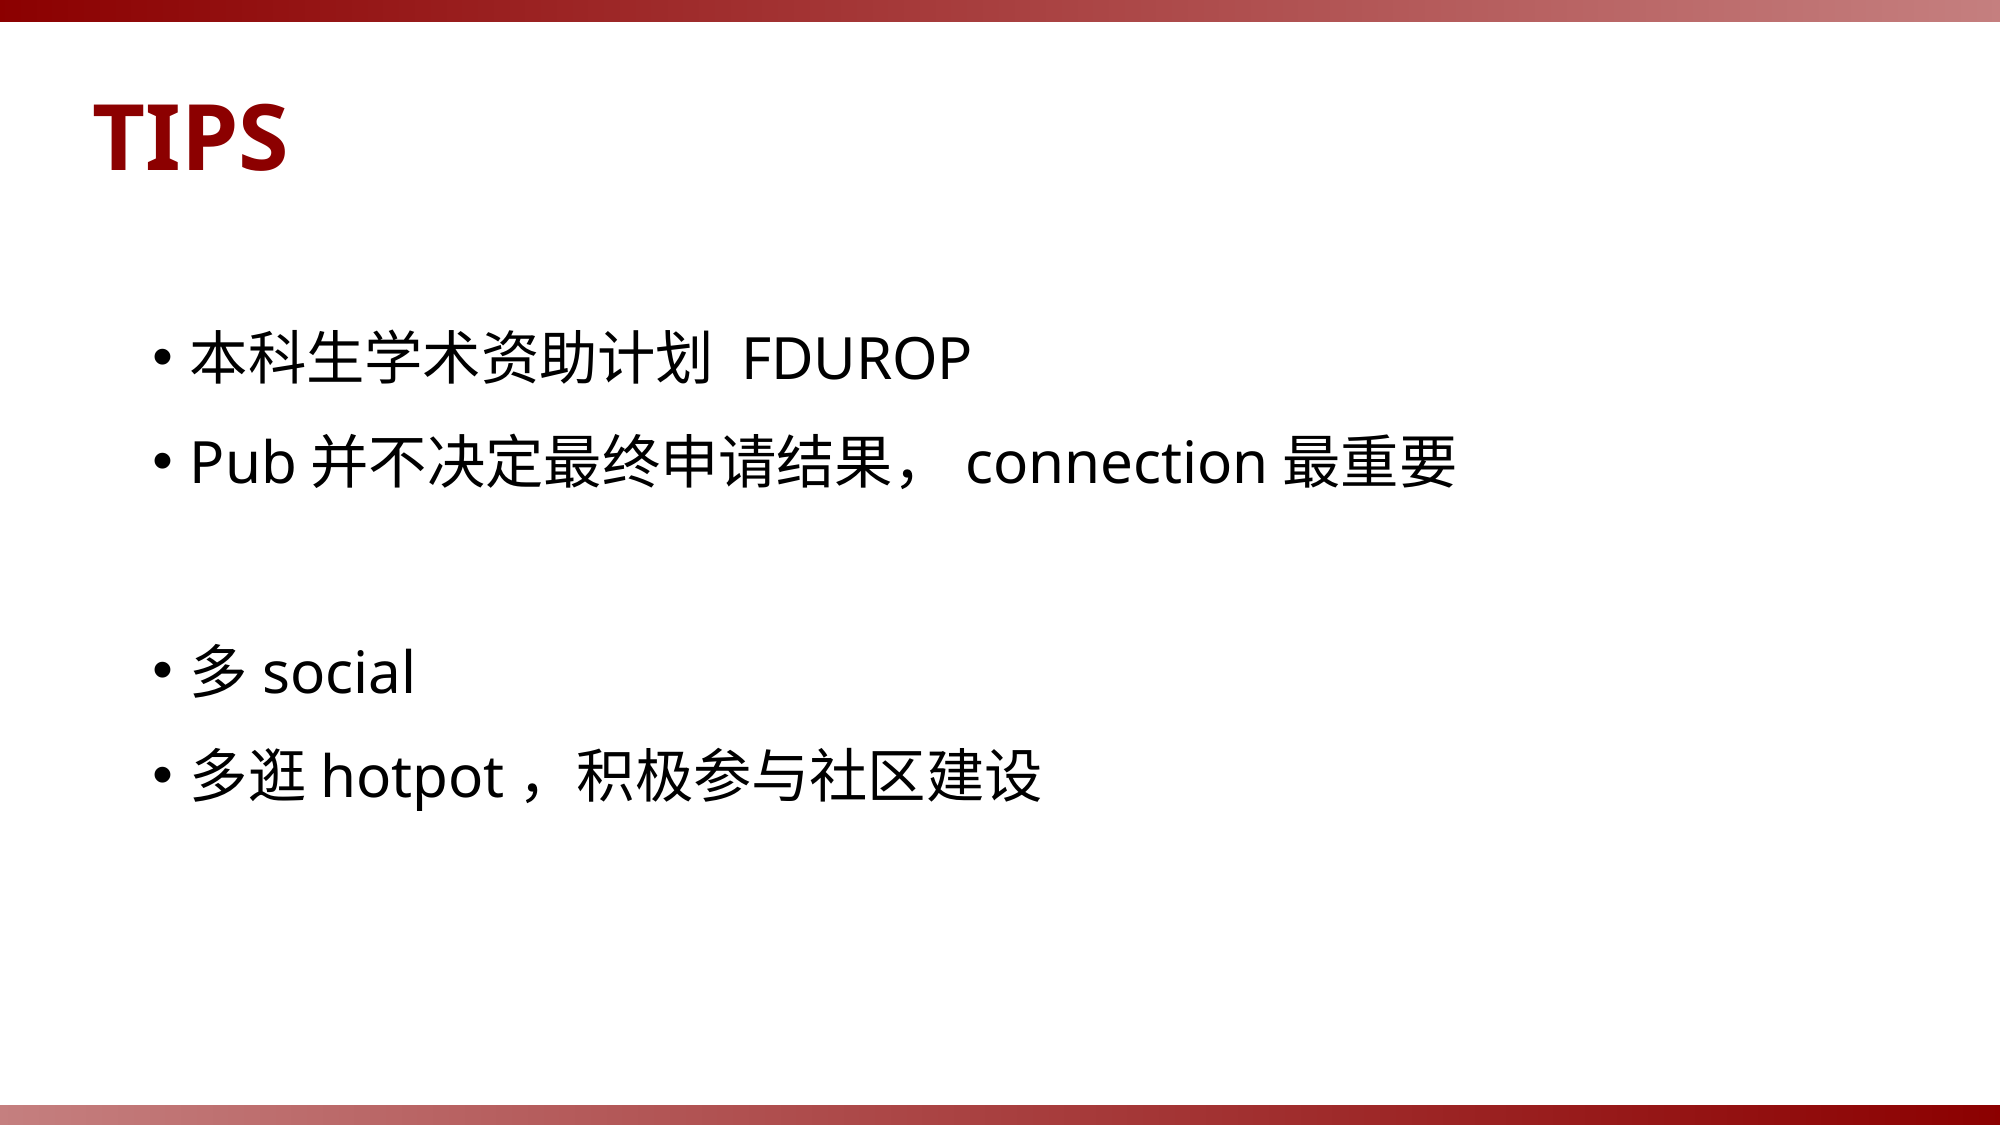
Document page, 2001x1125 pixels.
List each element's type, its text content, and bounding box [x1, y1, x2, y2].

text_box [0, 1105, 2000, 1125]
text_box [0, 0, 2000, 22]
list 本科生学术资助计划 FDUROP Pub并不决定最终申请结果，connection最重要 多social 多逛hotpot，积极参与社区建设 [137, 299, 1863, 1014]
text_box TIPS [78, 70, 305, 196]
